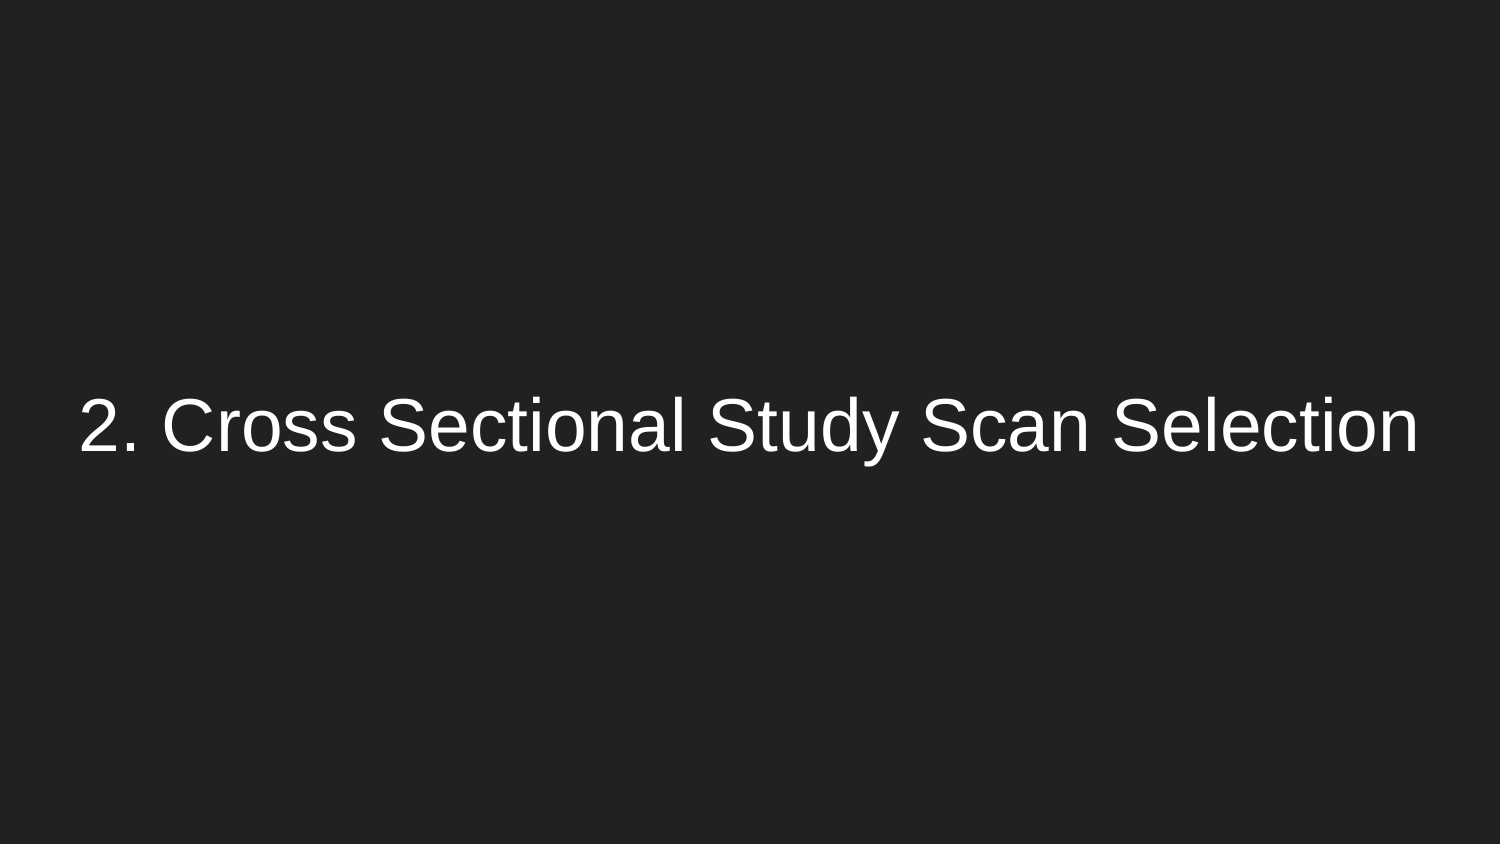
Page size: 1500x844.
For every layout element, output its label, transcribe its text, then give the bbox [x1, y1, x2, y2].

title 2. Cross Sectional Study Scan Selection [51, 352, 1449, 491]
